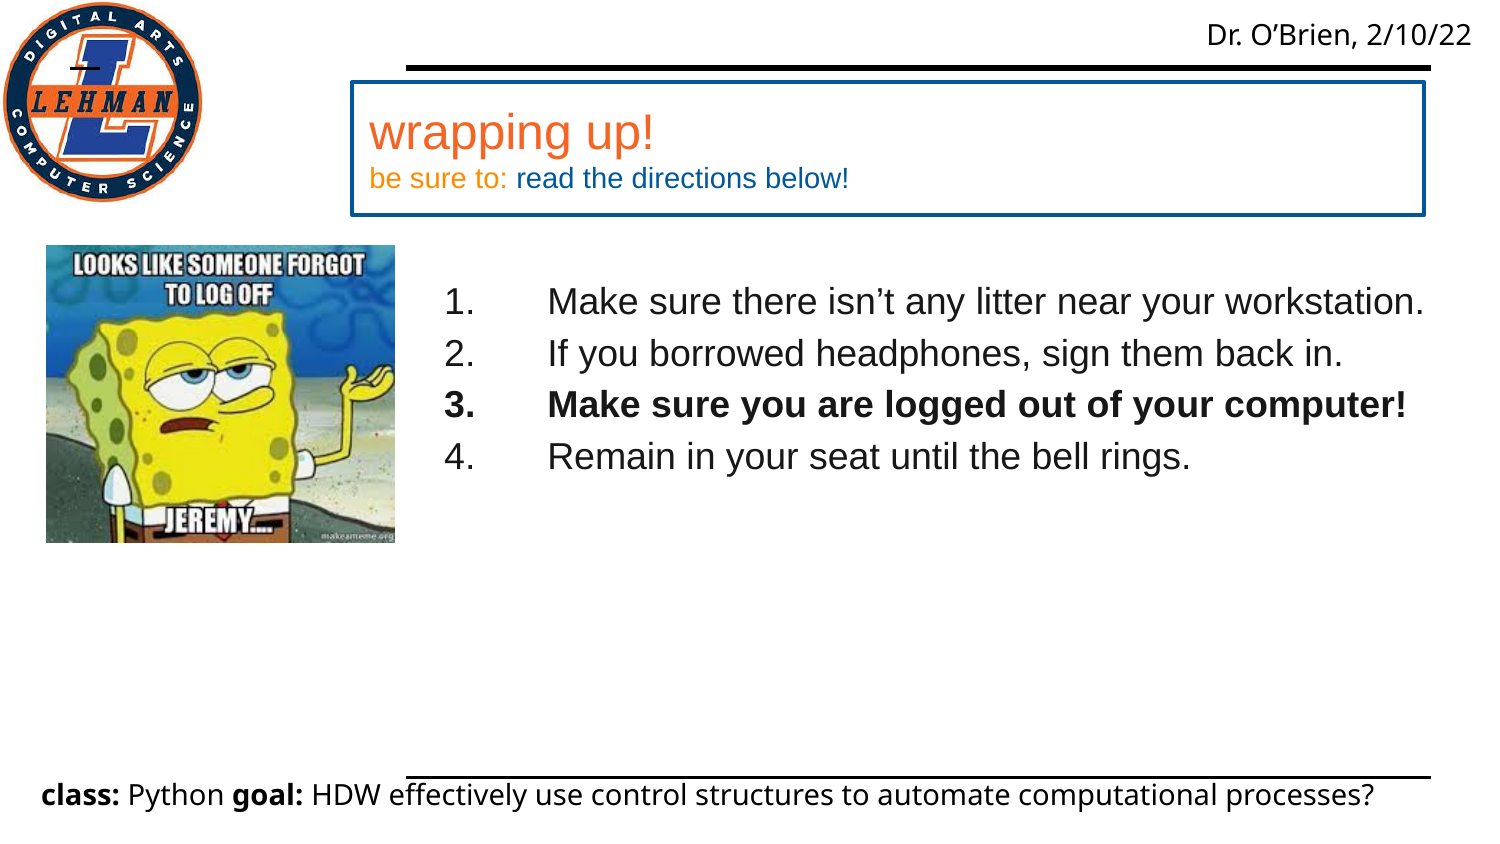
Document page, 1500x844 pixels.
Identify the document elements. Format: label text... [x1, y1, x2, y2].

picture [0, 0, 204, 204]
text_box Make sure there isn’t any litter near your workstation. If you borrowed headphones, sign them back in. Make sure you are logged out of your computer! Remain in your seat until the bell rings. [404, 230, 1500, 633]
picture [45, 245, 396, 543]
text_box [351, 81, 1425, 216]
